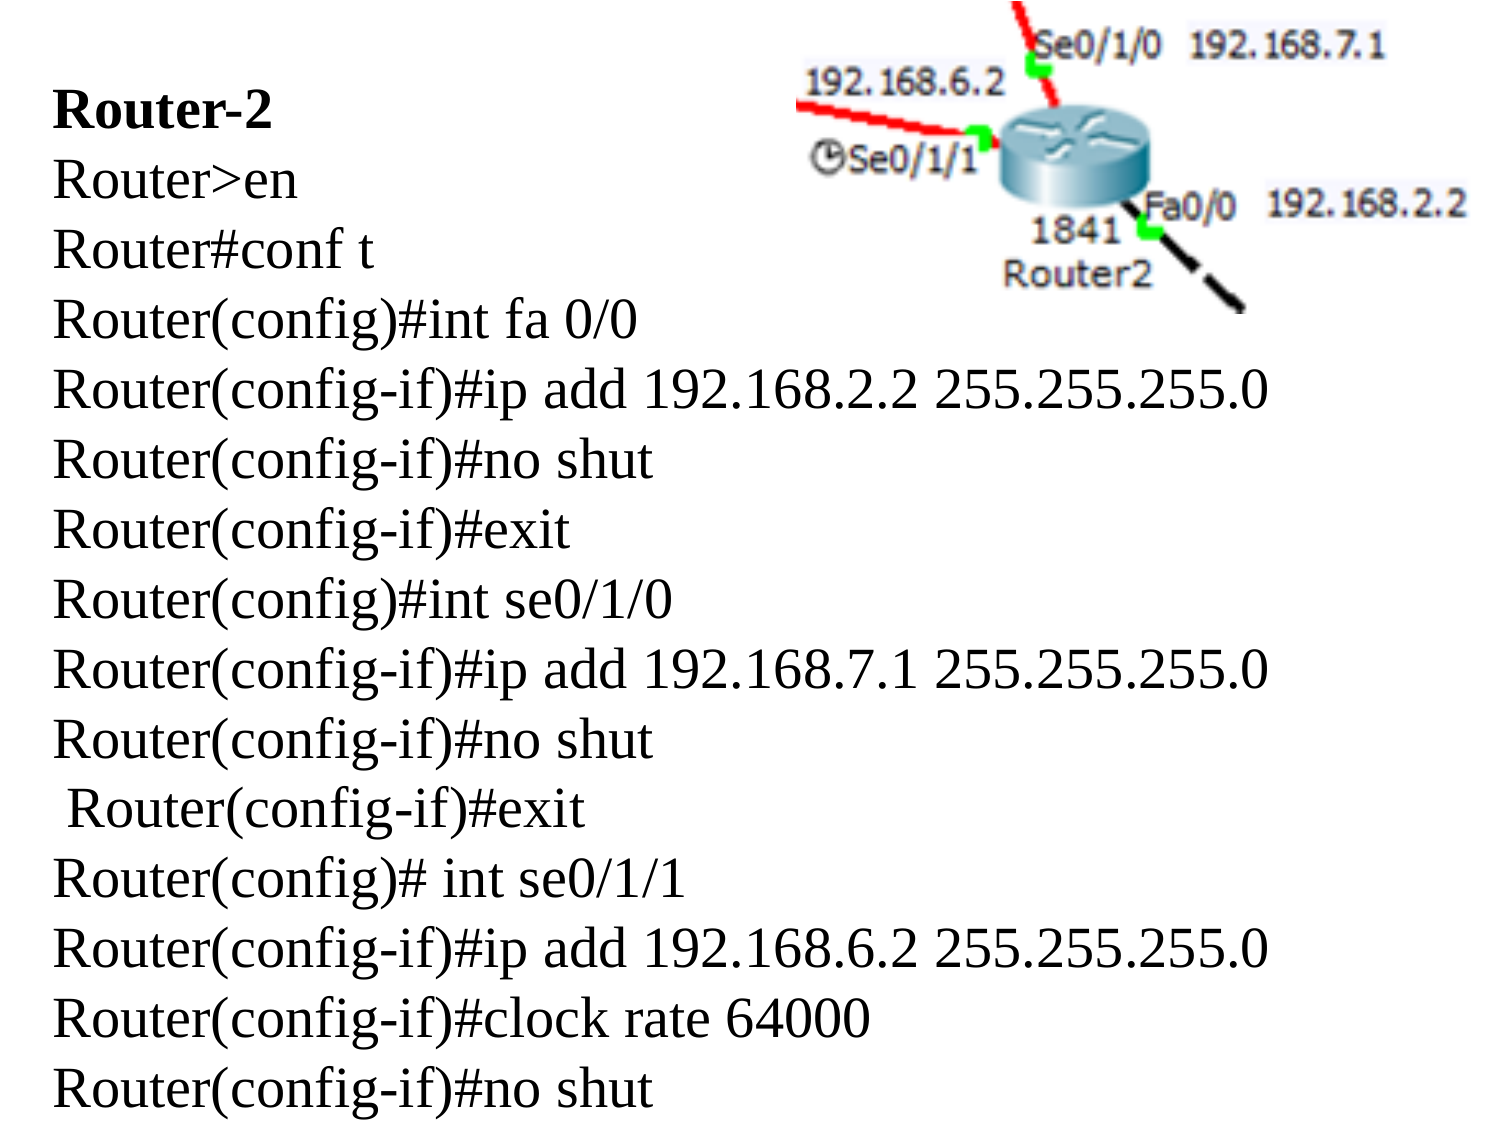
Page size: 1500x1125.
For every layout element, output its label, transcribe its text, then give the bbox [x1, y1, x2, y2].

picture [795, 1, 1500, 315]
text_box Router-2 Router>en Router#conf t Router(config)#int fa 0/0 Router(config-if)#ip add 192.168.2.2 255.255.255.0 Router(config-if)#no shut Router(config-if)#exit Router(config)#int se0/1/0 Router(config-if)#ip add 192.168.7.1 255.255.255.0 Router(config-if)#no shut Router(config-if)#exit Router(config)# int se0/1/1 Router(config-if)#ip add 192.168.6.2 255.255.255.0 Router(config-if)#clock rate 64000 Router(config-if)#no shut [37, 62, 1313, 1125]
